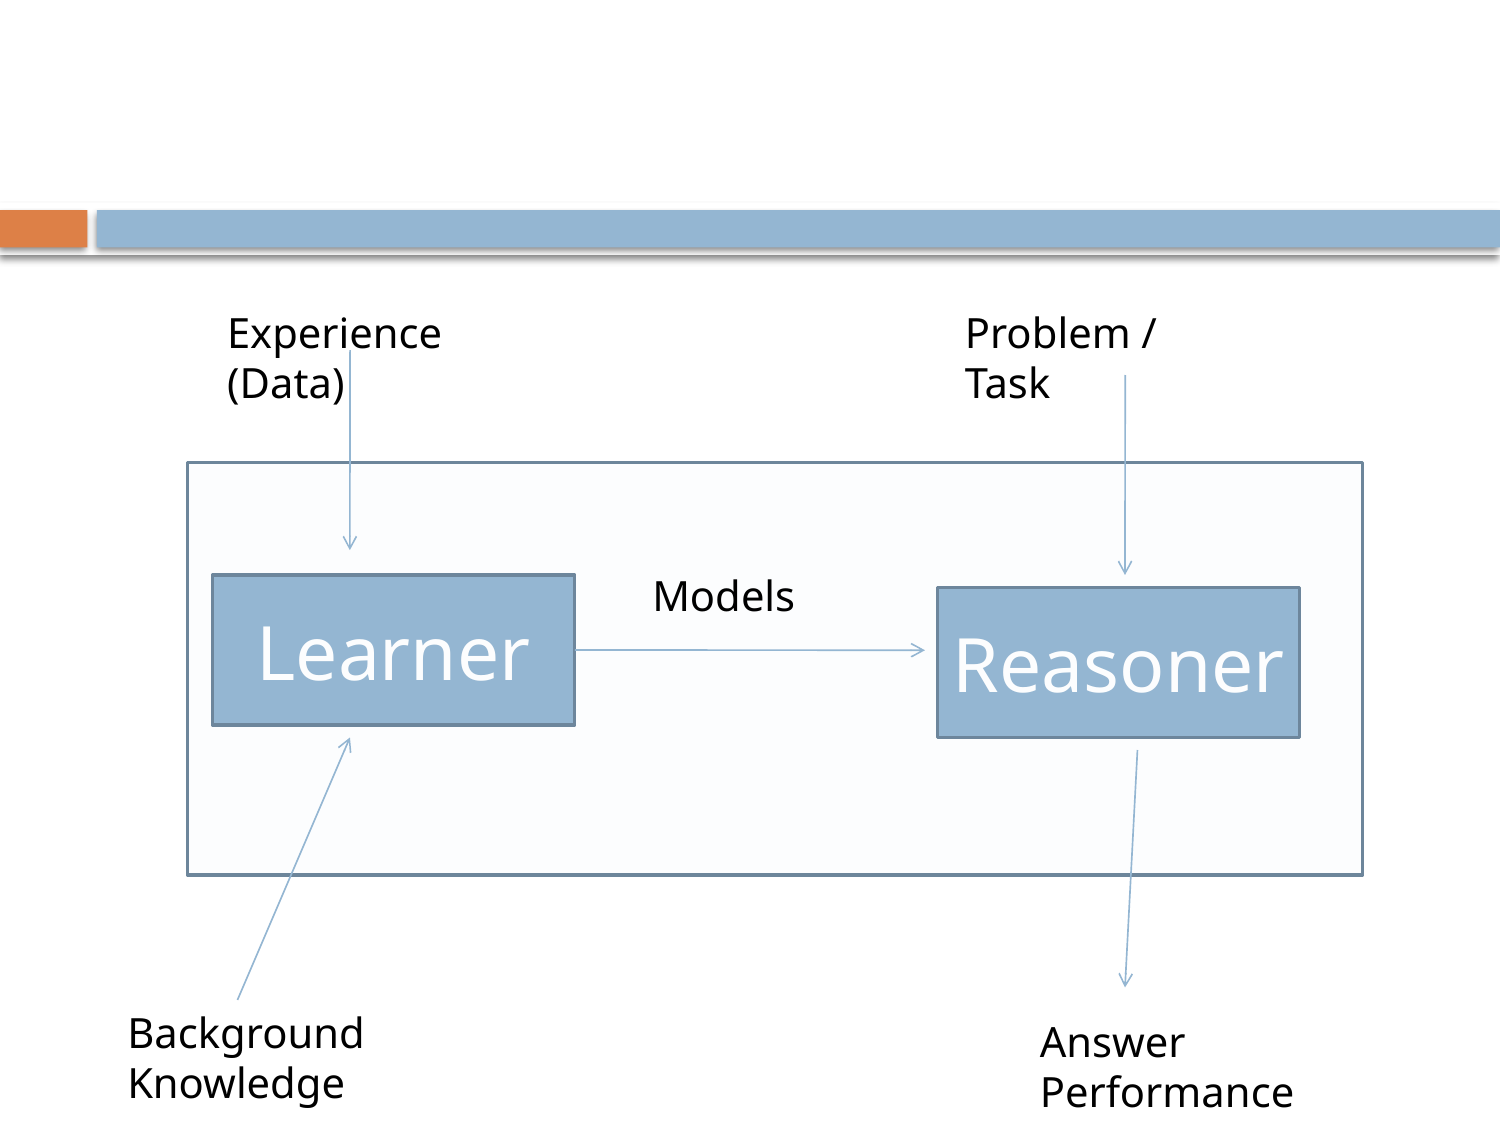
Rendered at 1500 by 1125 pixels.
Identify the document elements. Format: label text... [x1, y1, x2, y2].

text_box Problem / Task [949, 299, 1263, 415]
text_box Experience (Data) [212, 299, 575, 415]
text_box Models [637, 562, 900, 628]
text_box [162, 812, 426, 926]
text_box Background Knowledge [112, 999, 588, 1115]
text_box [186, 461, 1364, 877]
text_box Answer Performance Measure [1024, 1008, 1463, 1125]
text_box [1012, 862, 1251, 876]
